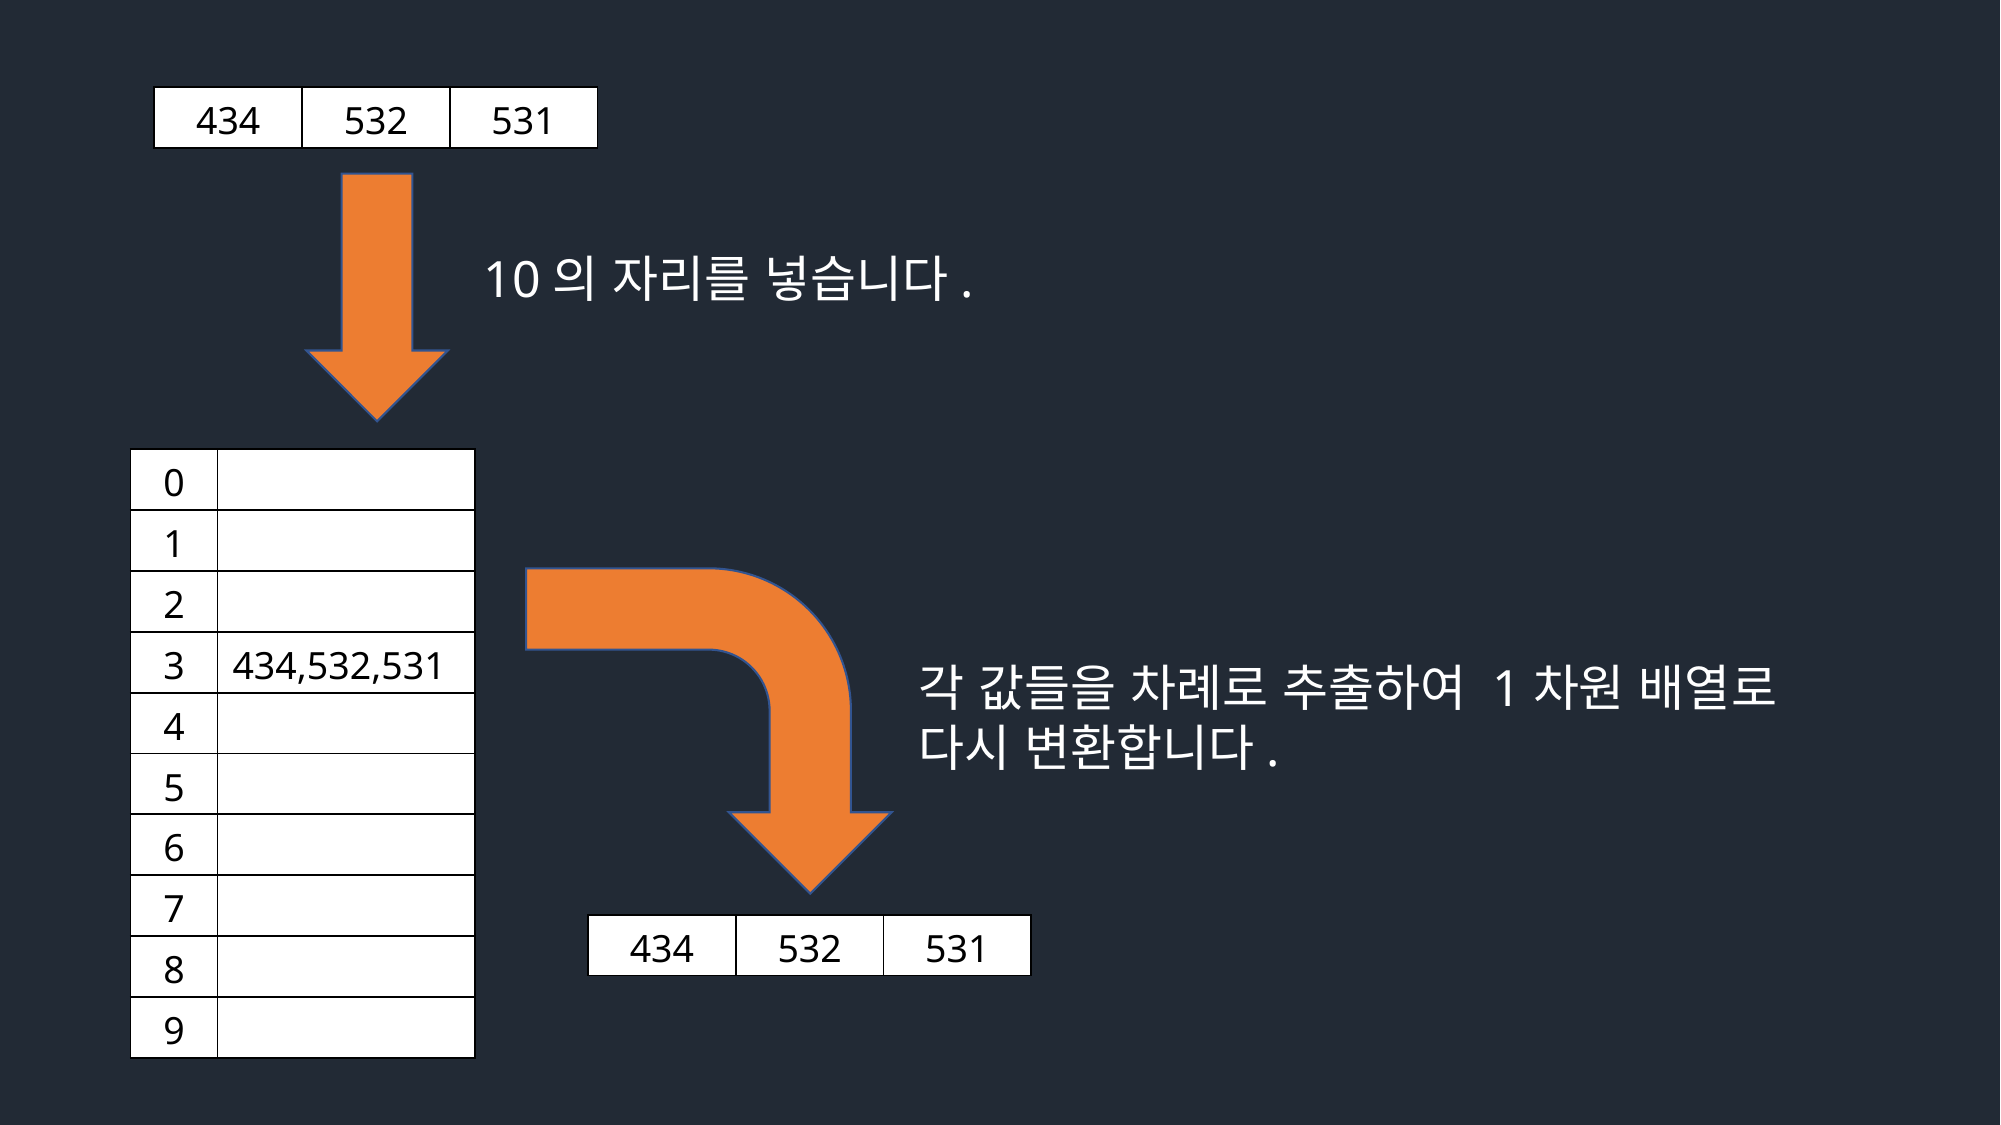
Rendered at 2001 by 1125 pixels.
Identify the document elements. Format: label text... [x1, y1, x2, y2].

table_cell 9 [131, 998, 217, 1057]
table_cell [218, 754, 474, 813]
table_cell 4 [131, 694, 217, 753]
table_cell [218, 572, 474, 631]
text_box [303, 172, 451, 423]
text_box 10의 자리를 넣습니다. [469, 240, 2000, 316]
table_cell 7 [131, 876, 217, 935]
table_cell [218, 937, 474, 996]
table_cell [218, 998, 474, 1057]
table_cell [218, 876, 474, 935]
table_cell [218, 694, 474, 753]
table_cell 3 [131, 633, 217, 692]
table_cell 8 [131, 937, 217, 996]
table_header [218, 450, 474, 509]
table_header 531 [884, 916, 1030, 975]
table_header 0 [131, 450, 217, 509]
table_cell [218, 511, 474, 570]
table_cell 1 [131, 511, 217, 570]
table_cell 5 [131, 754, 217, 813]
table_header 434 [155, 88, 301, 147]
table_header 532 [303, 88, 449, 147]
table_cell [218, 815, 474, 874]
table_header 531 [451, 88, 597, 147]
text_box 각 값들을 차례로 추출하여 1차원 배열로 다시 변환합니다. [903, 649, 1920, 785]
table_cell 434,532,531 [218, 633, 474, 692]
table_cell 2 [131, 572, 217, 631]
table_header 434 [589, 916, 735, 975]
text_box [525, 567, 895, 896]
table_header 532 [737, 916, 883, 975]
table_cell 6 [131, 815, 217, 874]
